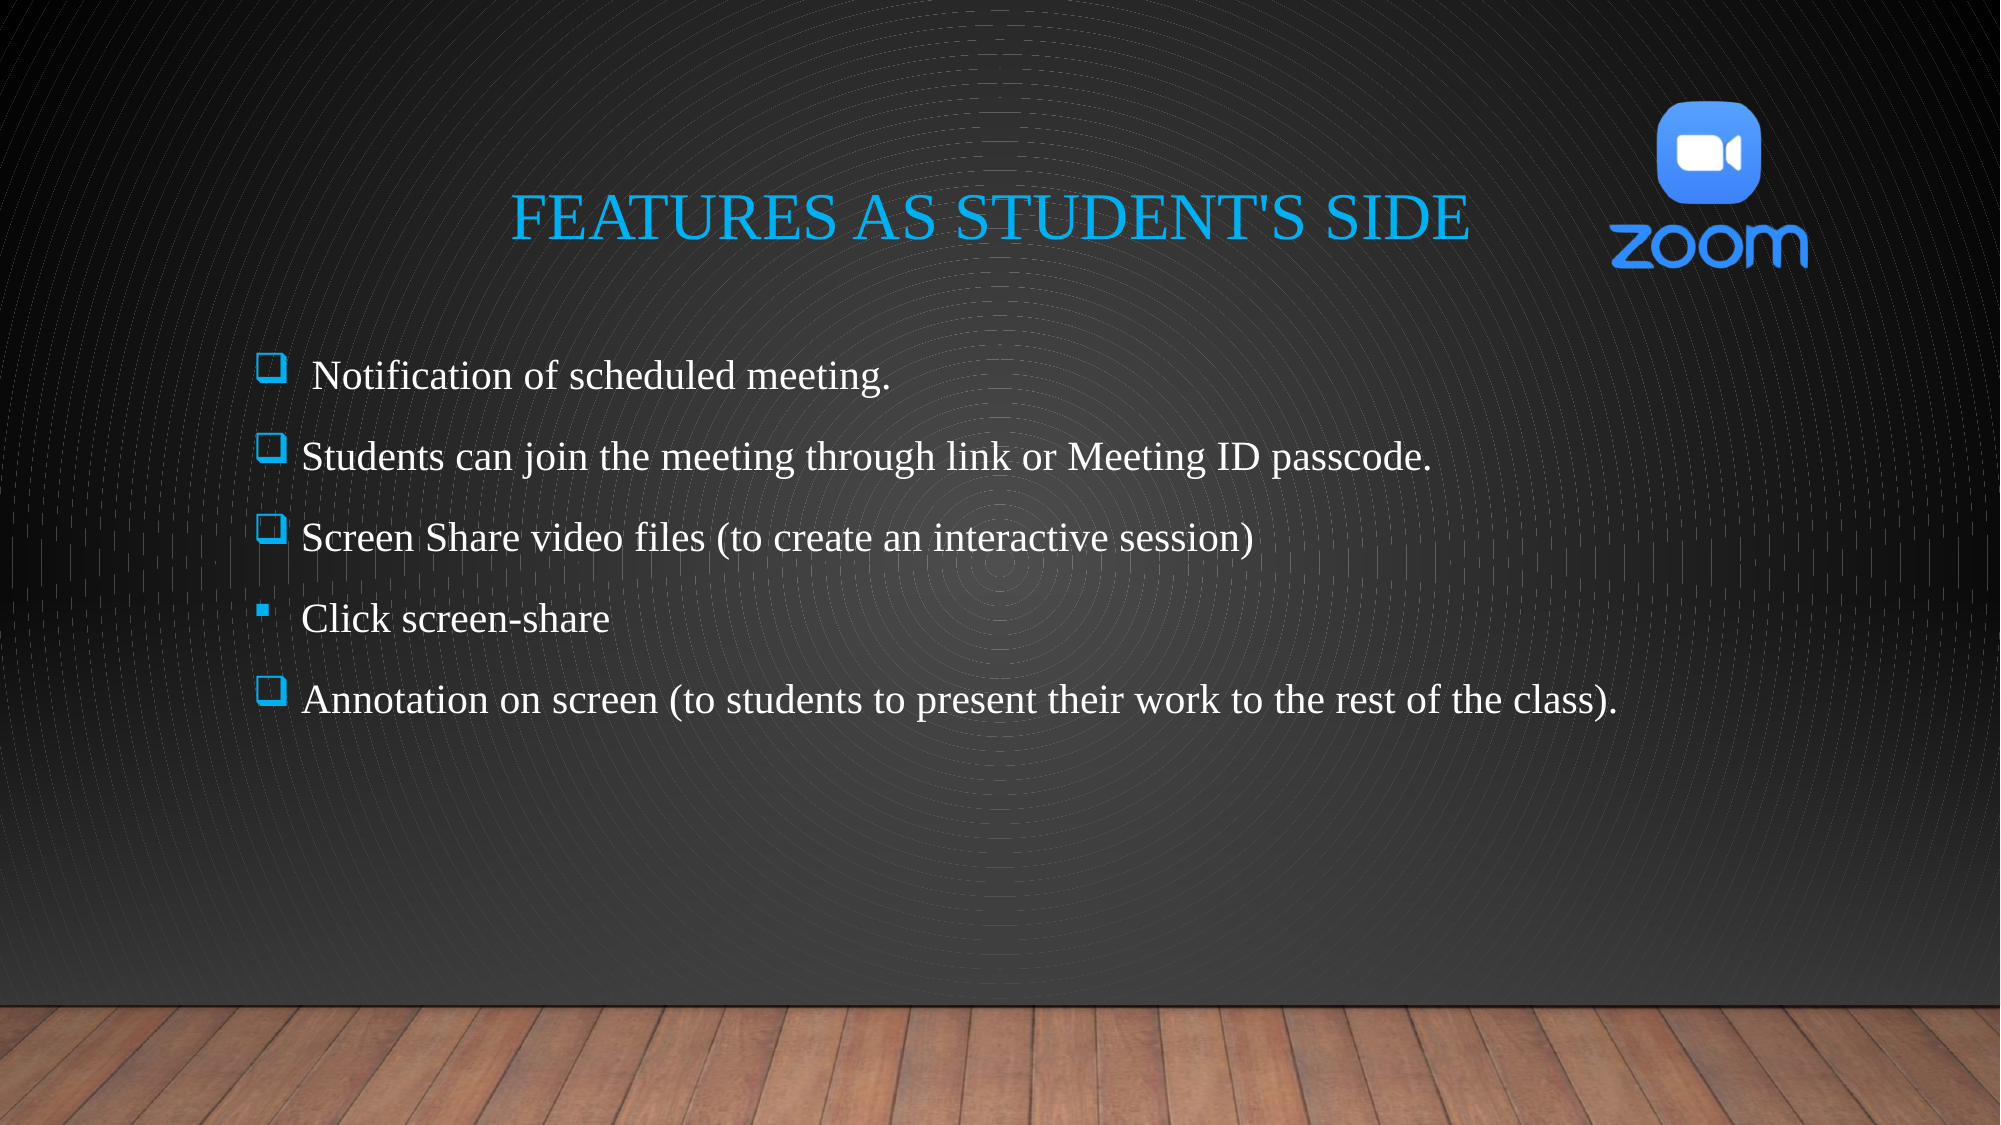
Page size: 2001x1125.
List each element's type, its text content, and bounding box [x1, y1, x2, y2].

picture [0, 1005, 2000, 1125]
title Features as student's Side [238, 131, 1469, 305]
picture [1469, 64, 1977, 323]
list Notification of scheduled meeting. Students can join the meeting through link or Meeting ID passcode. Screen Share video files (to create an interactive session) Click screen-share Annotation on screen (to students to present their work to the rest of the class). [238, 330, 1763, 897]
